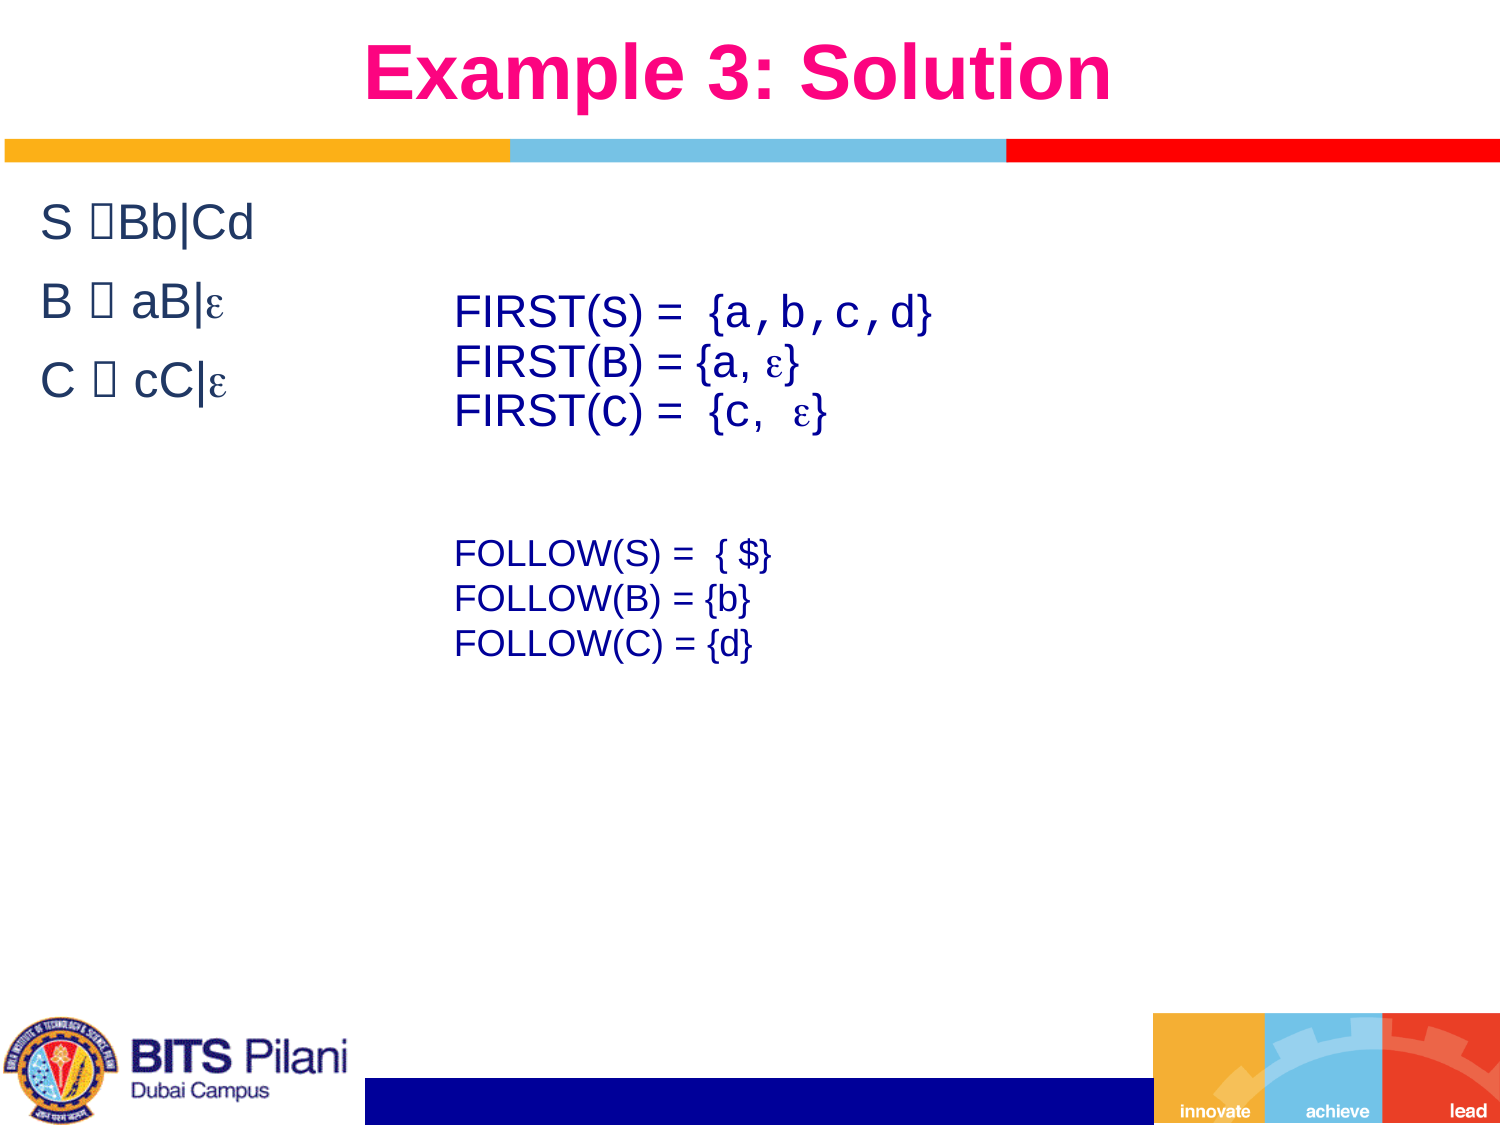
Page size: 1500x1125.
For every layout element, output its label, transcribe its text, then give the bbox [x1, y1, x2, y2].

title Example 3: Solution [20, 24, 1458, 125]
list S Bb|Cd B  aB| C  cC| [24, 188, 1463, 1013]
slide_number [600, 1071, 938, 1125]
picture [1153, 1013, 1500, 1123]
text_box FOLLOW(S) = { $} FOLLOW(B) = {b} FOLLOW(C) = {d} [438, 521, 1189, 672]
picture [3, 1016, 366, 1125]
text_box FIRST(S) = {a,b,c,d} FIRST(B) = {a, } FIRST(C) = {c, } [438, 280, 1472, 691]
